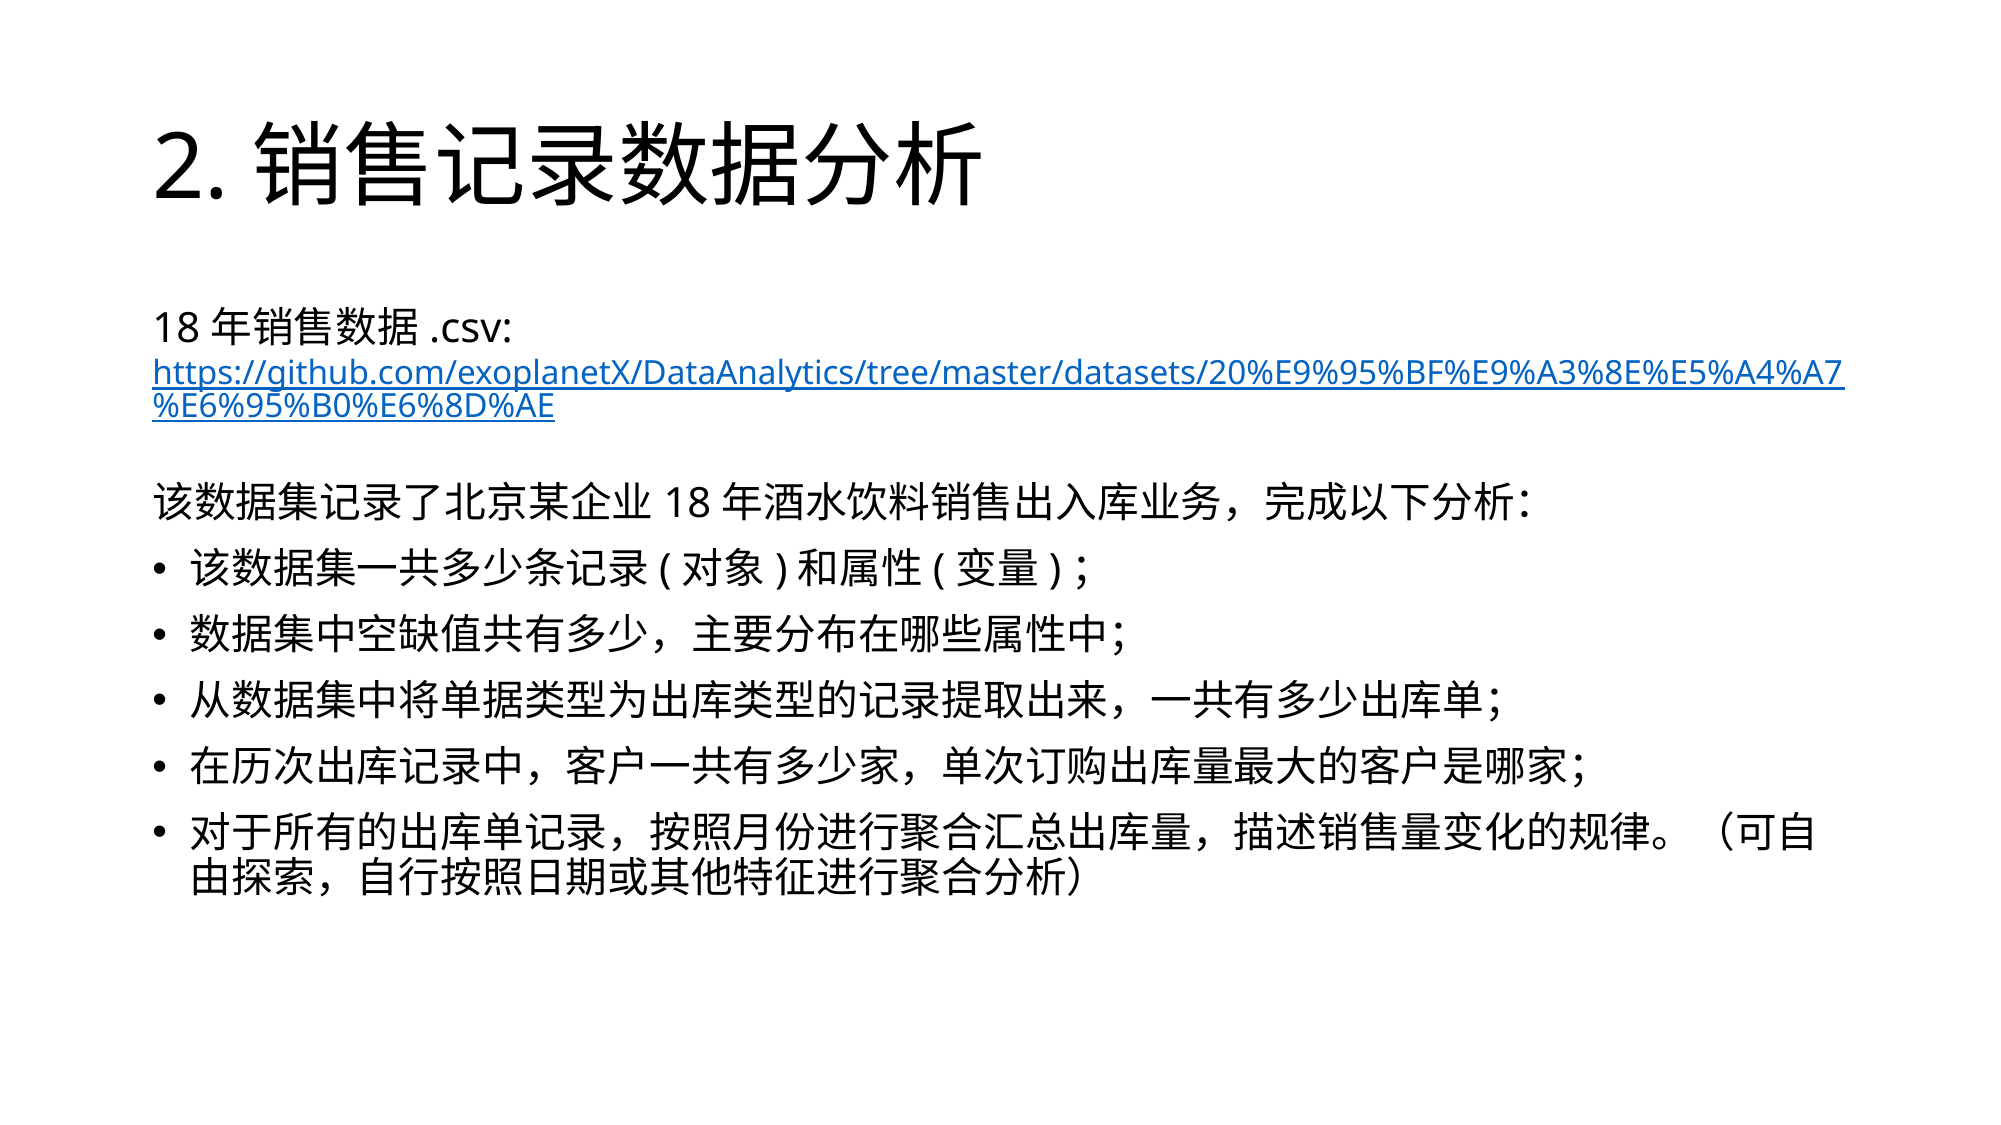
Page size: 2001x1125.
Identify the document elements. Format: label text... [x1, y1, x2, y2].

list 18年销售数据.csv: https://github.com/exoplanetX/DataAnalytics/tree/master/datasets/20%E9%95%BF%E9%A3%8E%E5%A4%A7%E6%95%B0%E6%8D%AE 该数据集记录了北京某企业18年酒水饮料销售出入库业务，完成以下分析： 该数据集一共多少条记录(对象)和属性(变量)； 数据集中空缺值共有多少，主要分布在哪些属性中； 从数据集中将单据类型为出库类型的记录提取出来，一共有多少出库单； 在历次出库记录中，客户一共有多少家，单次订购出库量最大的客户是哪家； 对于所有的出库单记录，按照月份进行聚合汇总出库量，描述销售量变化的规律。（可自由探索，自行按照日期或其他特征进行聚合分析） [137, 299, 1863, 1014]
title 2.销售记录数据分析 [137, 59, 1863, 278]
